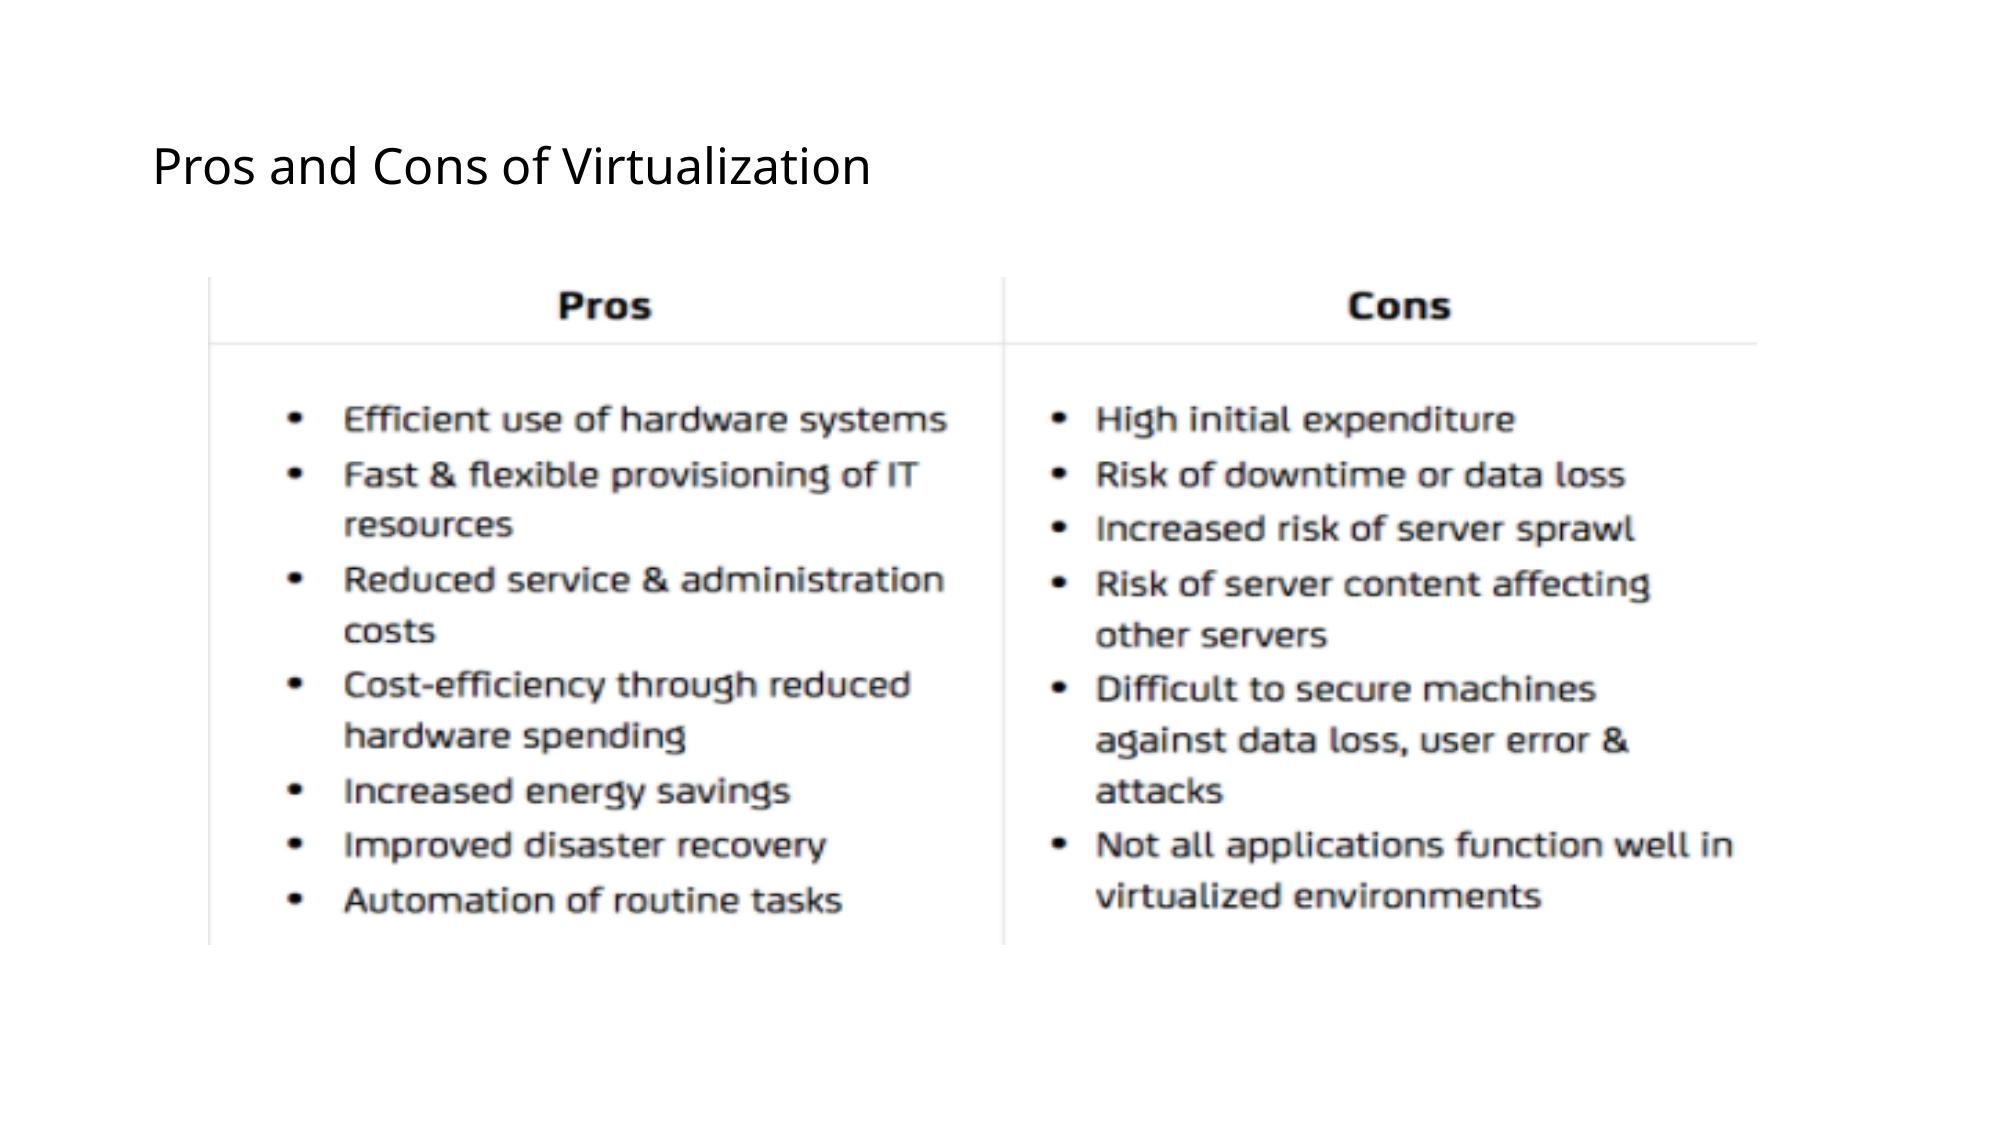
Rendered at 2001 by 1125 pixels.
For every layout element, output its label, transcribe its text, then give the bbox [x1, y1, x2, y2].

title Pros and Cons of Virtualization [137, 59, 1863, 278]
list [208, 277, 1757, 945]
